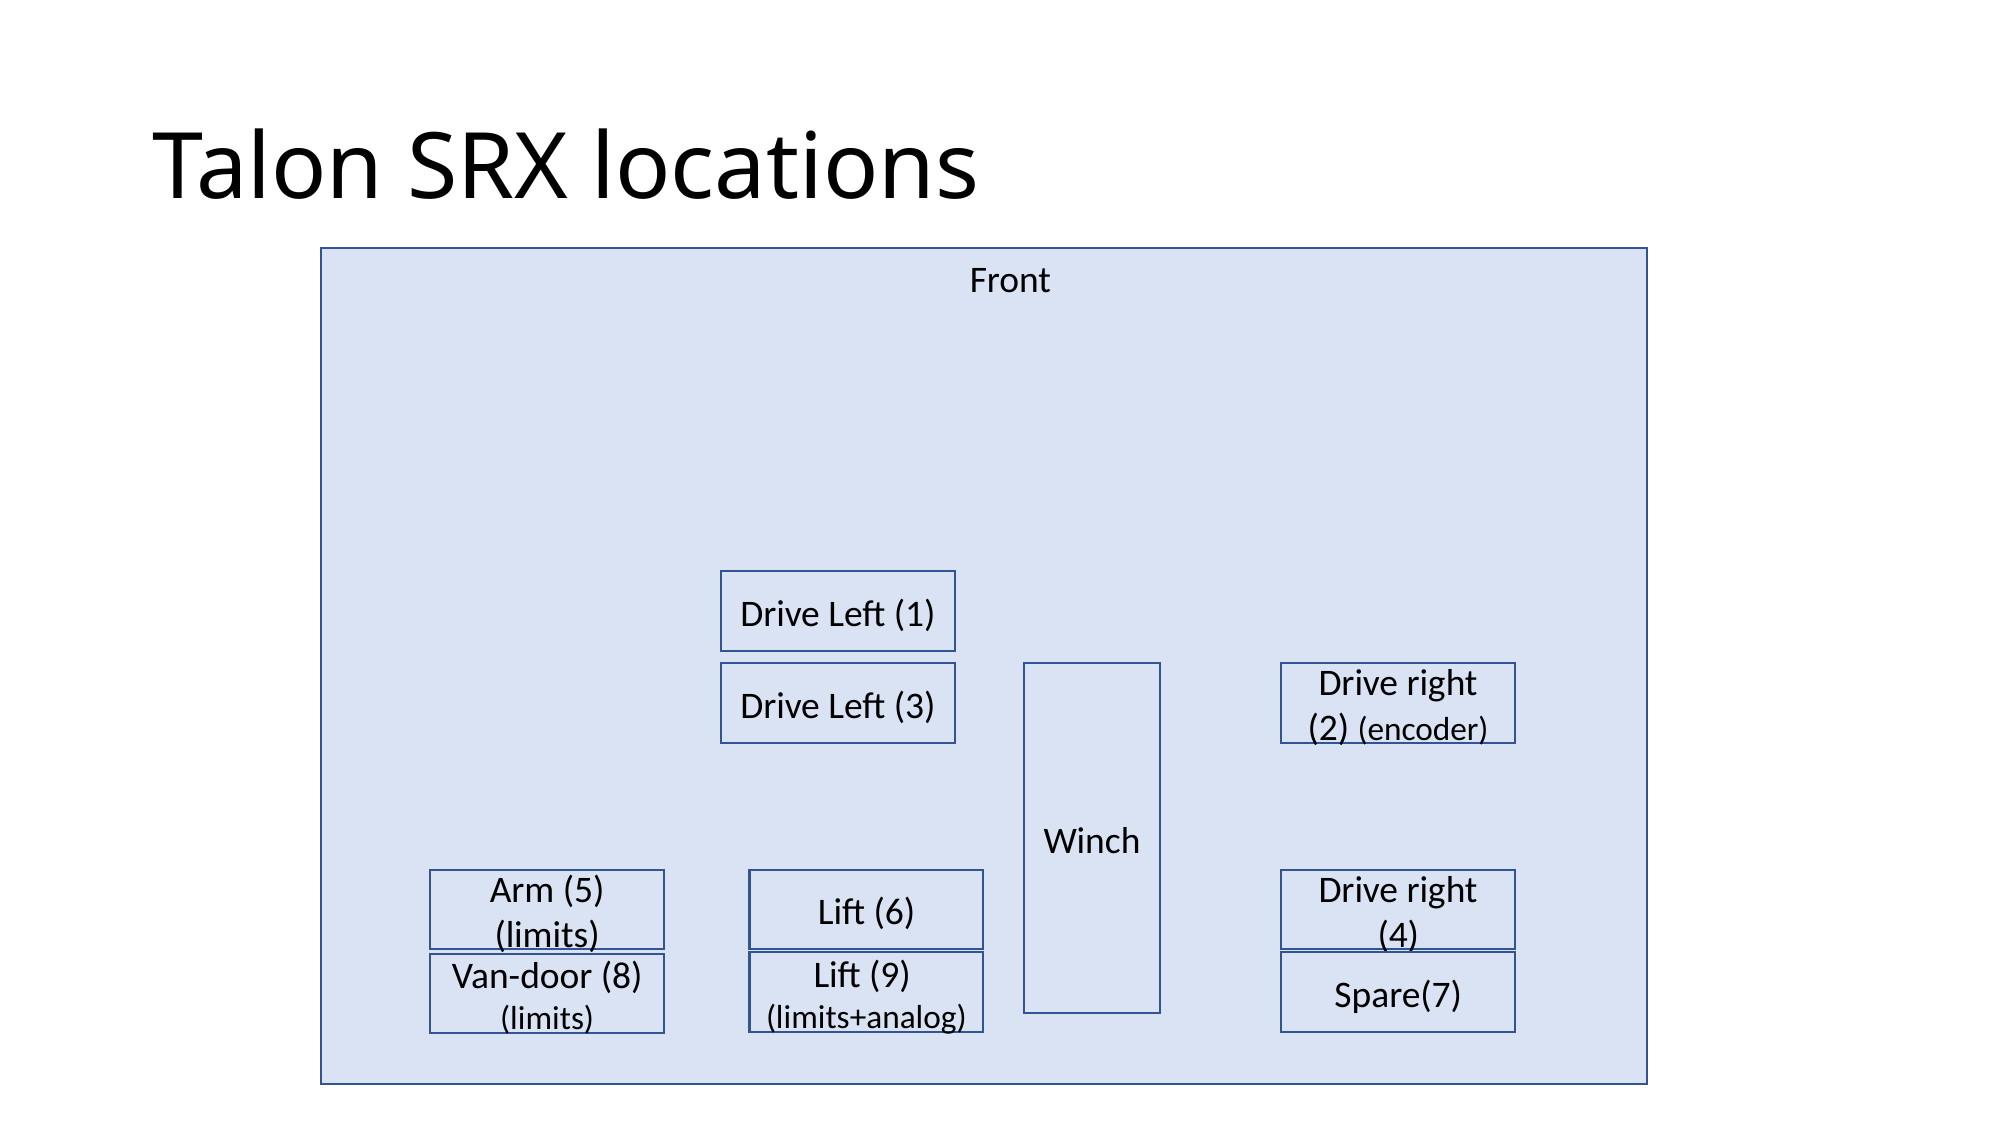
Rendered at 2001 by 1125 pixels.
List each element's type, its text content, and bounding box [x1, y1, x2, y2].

text_box Lift (9) (limits+analog) [748, 951, 984, 1033]
text_box Arm (5) (limits) [429, 869, 665, 950]
text_box Front [954, 278, 1217, 308]
title Talon SRX locations [137, 59, 1863, 278]
text_box Drive Left (1) [720, 570, 956, 652]
text_box Winch [1023, 662, 1161, 1014]
text_box Lift (6) [748, 869, 984, 950]
text_box Drive Left (3) [720, 662, 956, 744]
text_box Drive right (4) [1280, 869, 1516, 950]
text_box Van-door (8) (limits) [429, 953, 665, 1034]
text_box Spare(7) [1280, 951, 1516, 1033]
text_box [320, 278, 1648, 1085]
text_box Drive right (2) (encoder) [1280, 662, 1516, 744]
